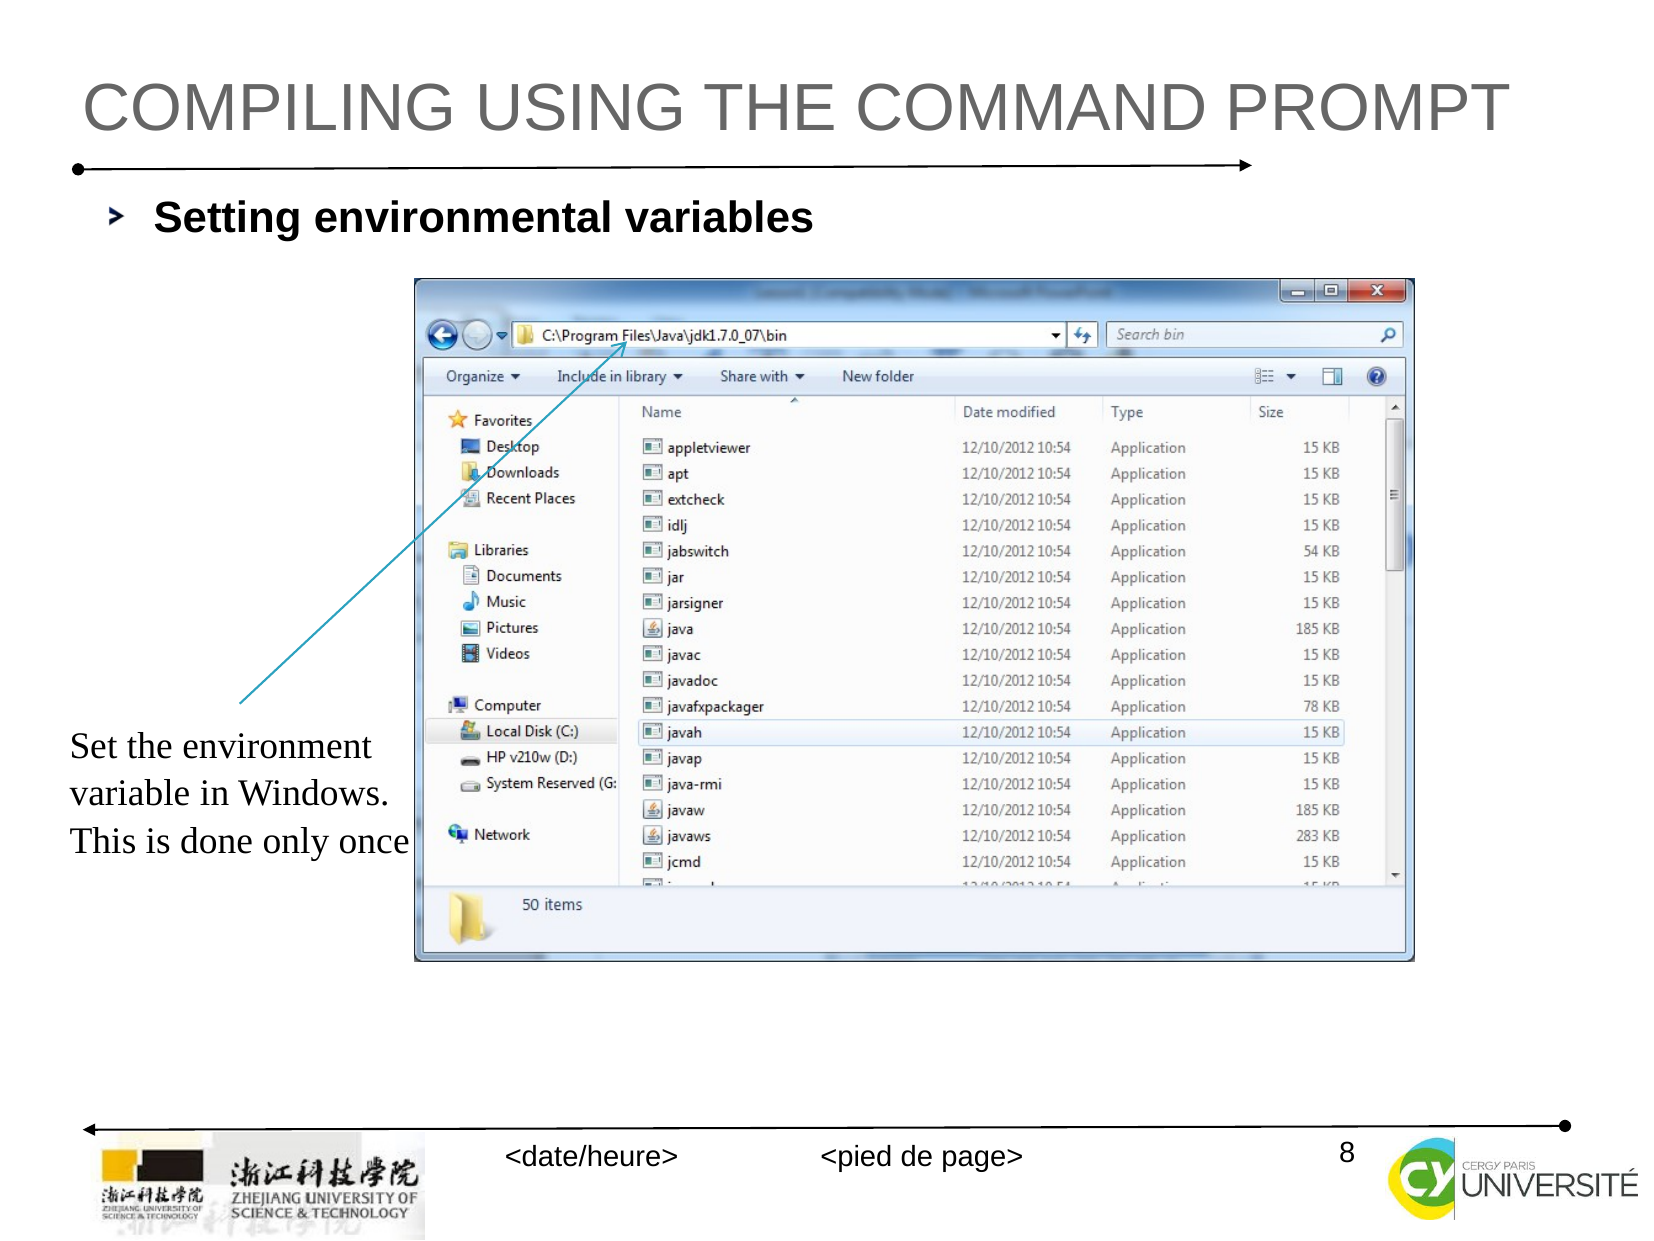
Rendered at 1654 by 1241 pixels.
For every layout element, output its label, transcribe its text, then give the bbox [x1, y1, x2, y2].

text_box Setting environmental variables [82, 188, 1575, 1119]
picture [1385, 1136, 1638, 1220]
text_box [238, 278, 1415, 962]
picture [90, 1132, 425, 1240]
text_box Compiling using the command prompt [82, 49, 1571, 158]
text_box Set the environment variable in Windows. This is done only once [54, 710, 233, 869]
picture [100, 199, 132, 231]
